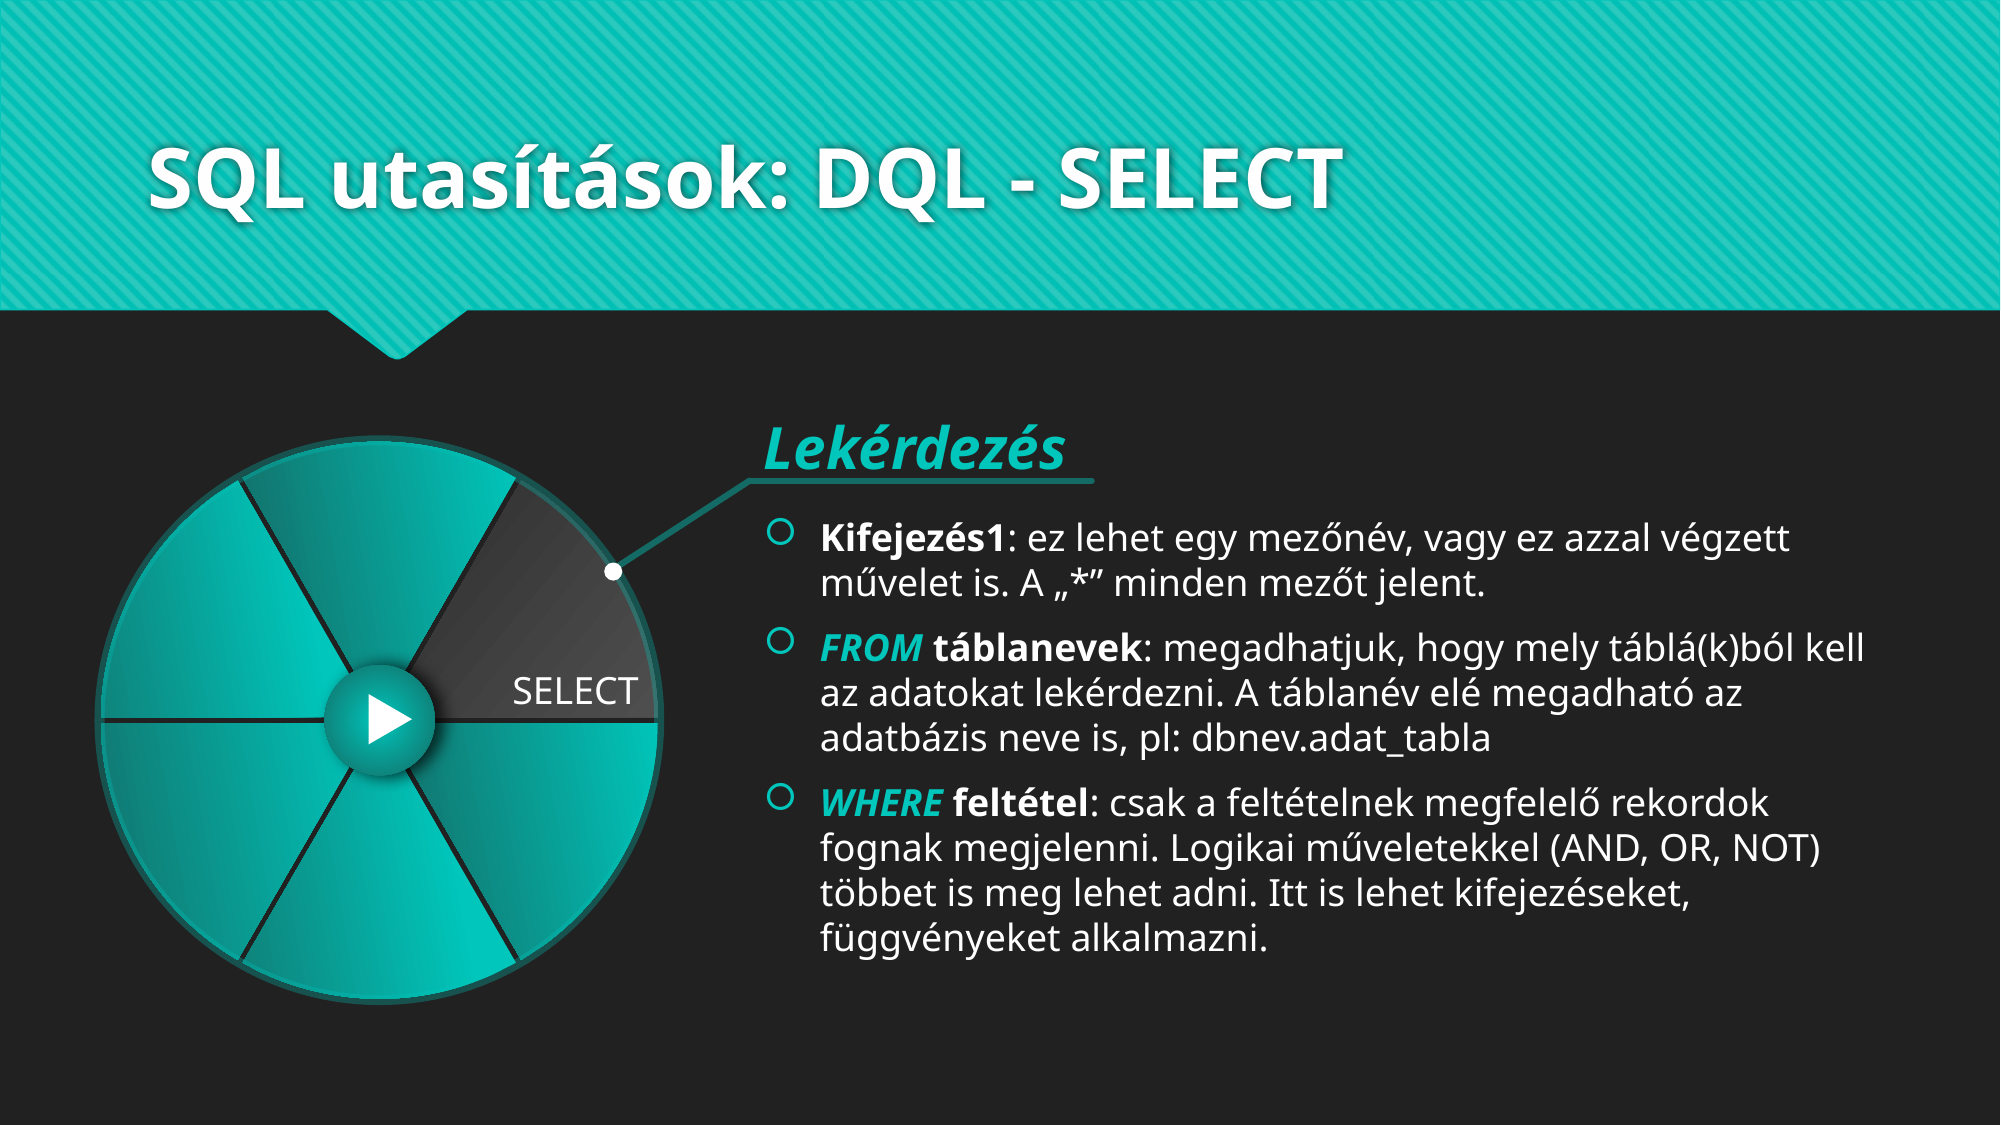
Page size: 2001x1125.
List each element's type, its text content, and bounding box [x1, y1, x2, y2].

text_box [619, 480, 750, 566]
title SQL utasítások: DQL - SELECT [132, 73, 1868, 233]
text_box Lekérdezés Kifejezés1: ez lehet egy mezőnév, vagy ez azzal végzett művelet is. A „*” minden mezőt jelent. FROM táblanevek: megadhatjuk, hogy mely táblá(k)ból kell az adatokat lekérdezni. A táblanév elé megadható az adatbázis neve is, pl: dbnev.adat_tabla WHERE feltétel: csak a feltételnek megfelelő rekordok fognak megjelenni. Logikai műveletekkel (AND, OR, NOT) többet is meg lehet adni. Itt is lehet kifejezéseket, függvényeket alkalmazni. [748, 403, 1910, 967]
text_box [85, 400, 674, 1041]
